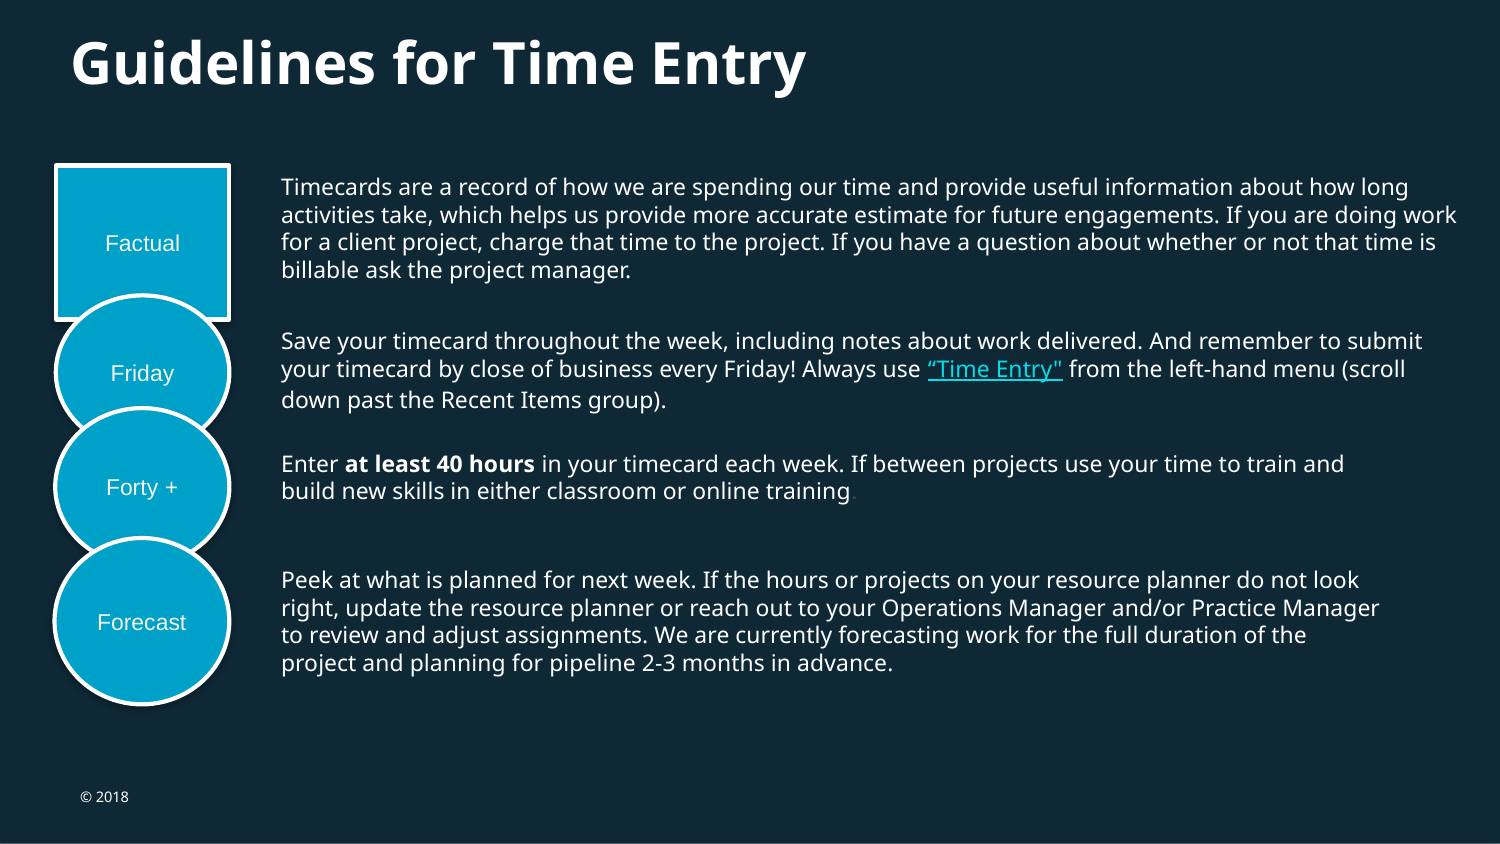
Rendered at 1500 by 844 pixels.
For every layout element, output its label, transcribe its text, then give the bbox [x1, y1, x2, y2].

text_box Save your timecard throughout the week, including notes about work delivered. And remember to submit your timecard by close of business every Friday! Always use “Time Entry" from the left-hand menu (scroll down past the Recent Items group). [266, 291, 1449, 454]
text_box Enter at least 40 hours in your timecard each week. If between projects use your time to train and build new skills in either classroom or online training. [266, 414, 1421, 546]
text_box Timecards are a record of how we are spending our time and provide useful information about how long activities take, which helps us provide more accurate estimate for future engagements. If you are doing work for a client project, charge that time to the project. If you have a question about whether or not that time is billable ask the project manager. [266, 165, 1477, 291]
text_box Peek at what is planned for next week. If the hours or projects on your resource planner do not look right, update the resource planner or reach out to your Operations Manager and/or Practice Manager to review and adjust assignments. We are currently forecasting work for the full duration of the project and planning for pipeline 2-3 months in advance. [266, 558, 1402, 717]
text_box Forecast [53, 537, 231, 706]
list Factual [55, 165, 230, 320]
title Guidelines for Time Entry [55, 18, 1402, 109]
text_box Forty + [54, 407, 231, 551]
text_box Friday [55, 294, 231, 428]
